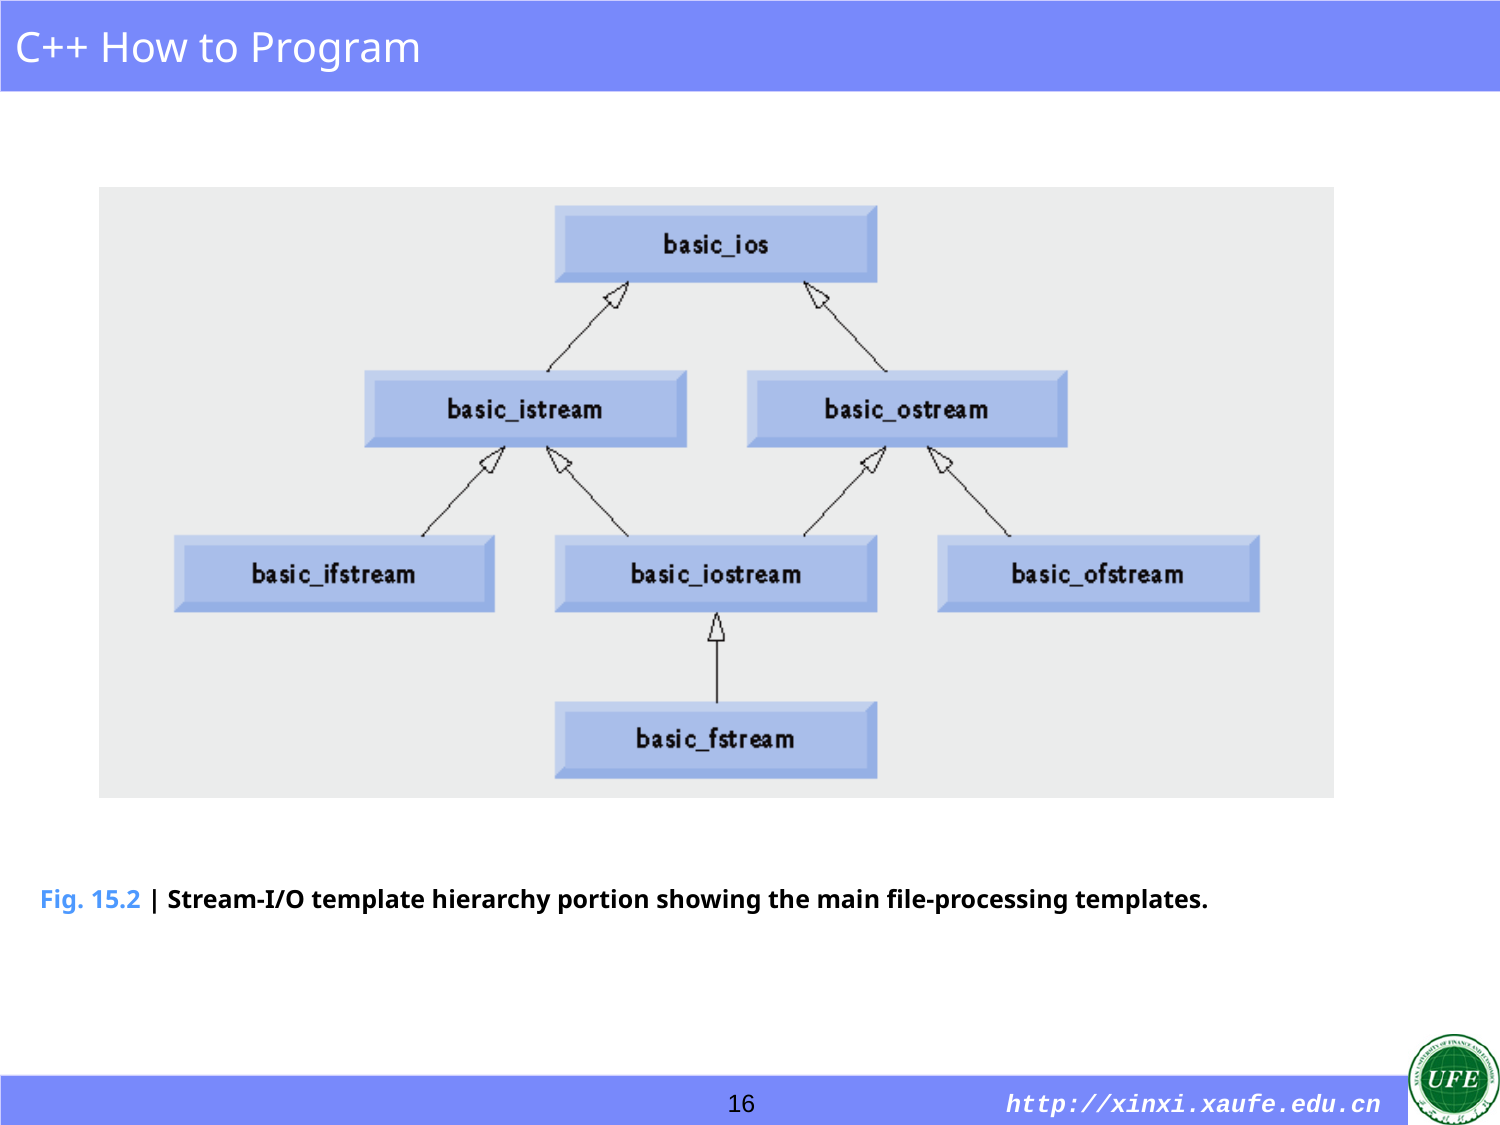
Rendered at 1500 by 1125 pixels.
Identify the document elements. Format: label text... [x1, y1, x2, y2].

picture [99, 187, 1334, 798]
title Fig. 15.2 | Stream-I/O template hierarchy portion showing the main file-processing templates. [24, 875, 1460, 926]
picture [1408, 1034, 1500, 1125]
slide_number 16 [712, 1080, 775, 1121]
